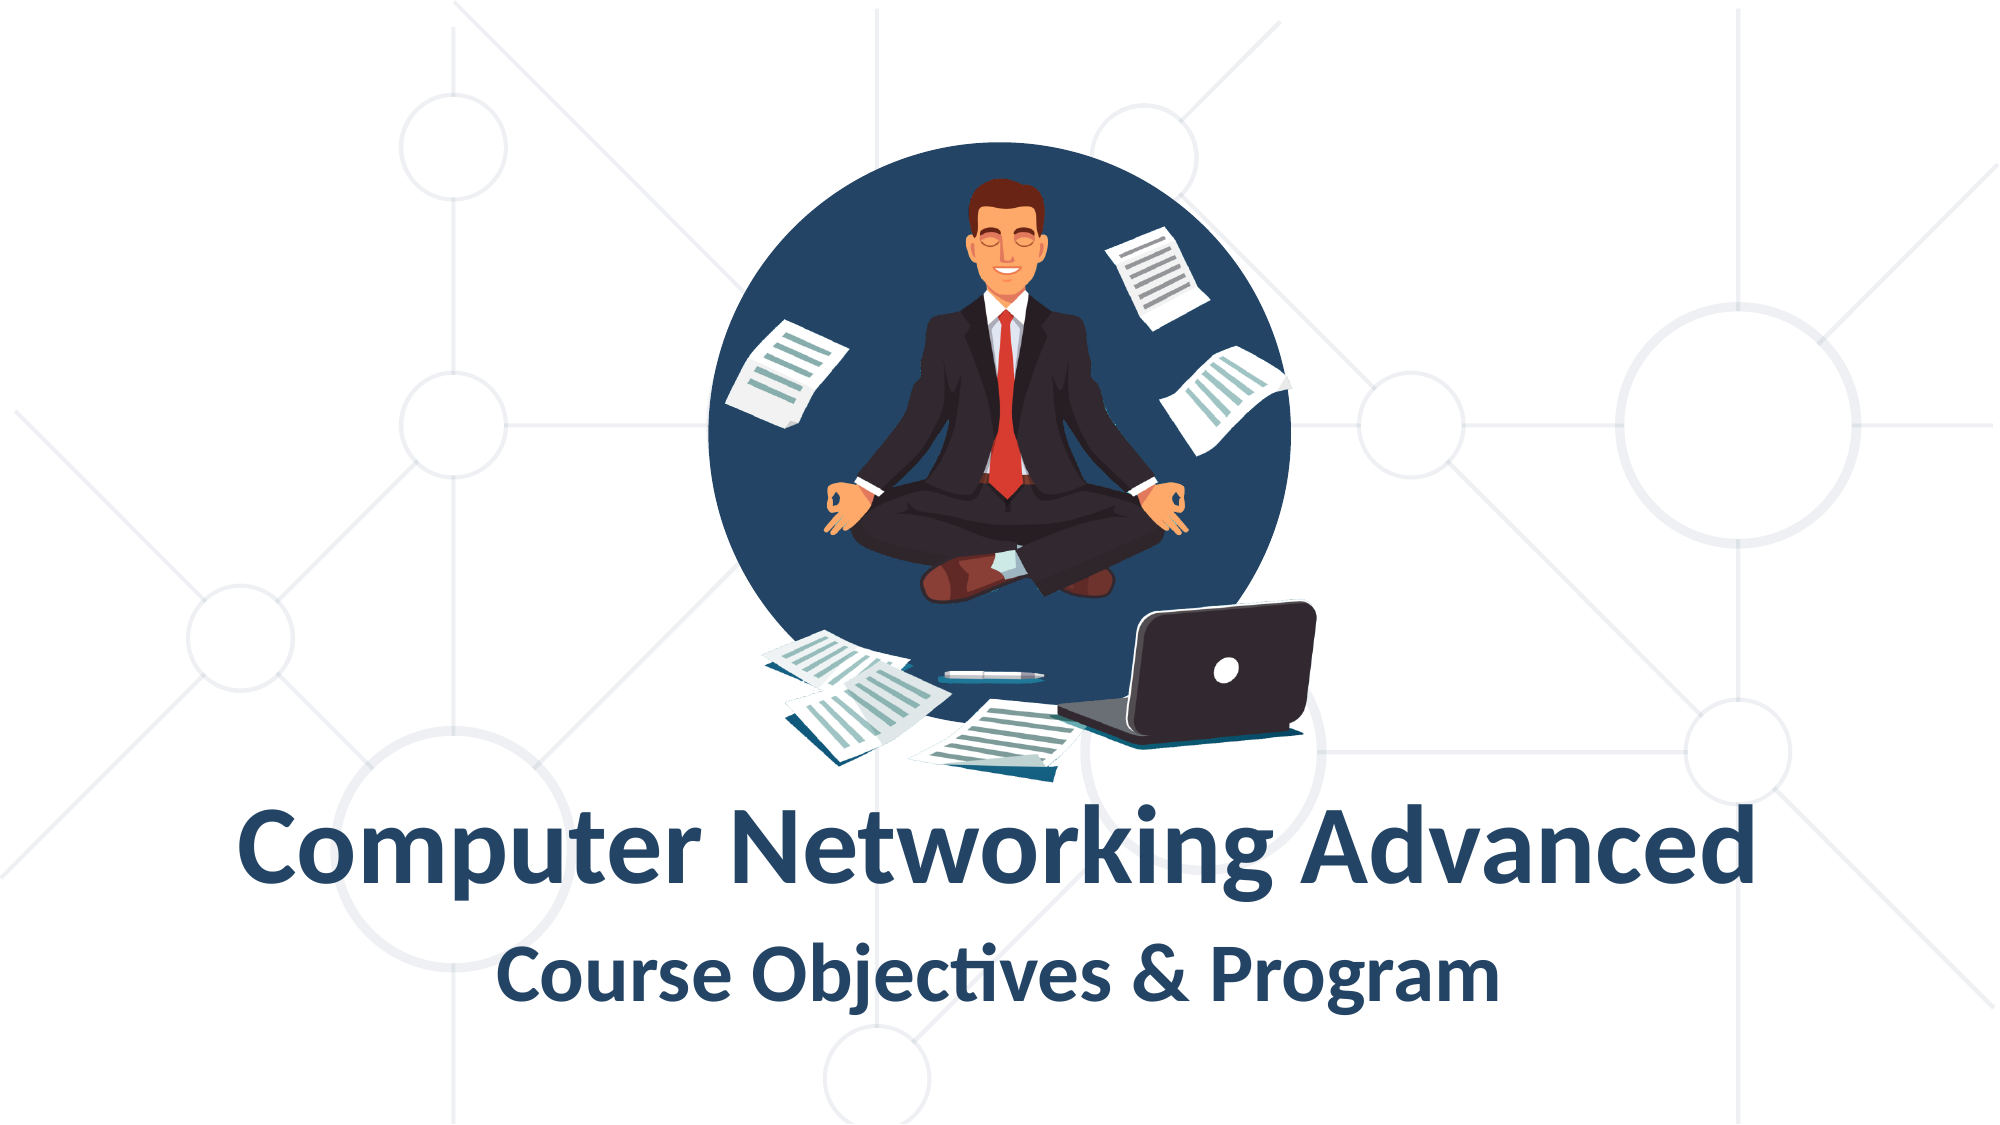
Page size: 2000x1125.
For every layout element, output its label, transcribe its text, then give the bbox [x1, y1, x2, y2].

list Course Objectives & Program [100, 924, 1899, 1007]
list Computer Networking Advanced [100, 771, 1899, 898]
picture [674, 136, 1350, 812]
